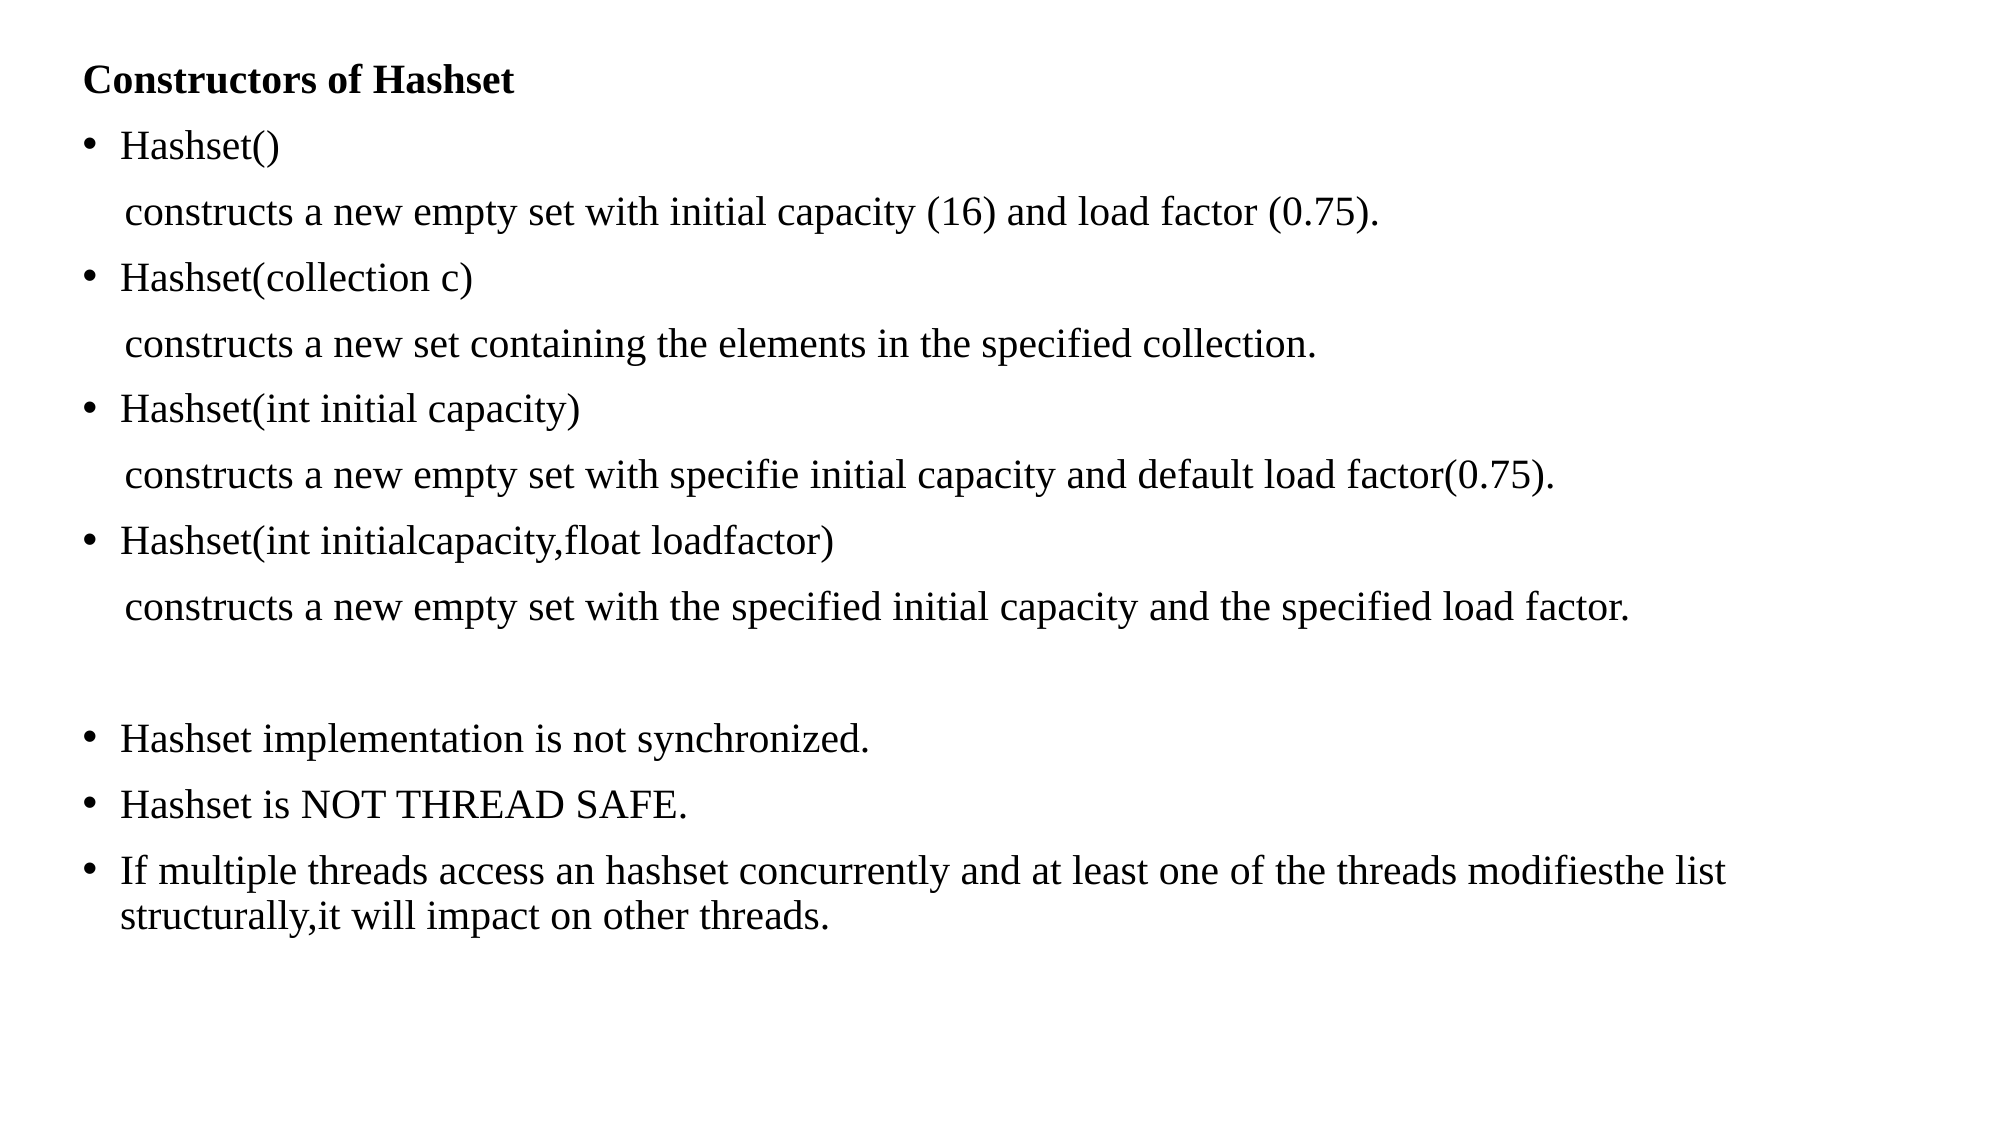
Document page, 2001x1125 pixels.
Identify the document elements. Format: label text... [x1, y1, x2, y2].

list Constructors of Hashset Hashset() constructs a new empty set with initial capacity (16) and load factor (0.75). Hashset(collection c) constructs a new set containing the elements in the specified collection. Hashset(int initial capacity) constructs a new empty set with specifie initial capacity and default load factor(0.75). Hashset(int initialcapacity,float loadfactor) constructs a new empty set with the specified initial capacity and the specified load factor. Hashset implementation is not synchronized. Hashset is NOT THREAD SAFE. If multiple threads access an hashset concurrently and at least one of the threads modifiesthe list structurally,it will impact on other threads. [74, 49, 1863, 1014]
